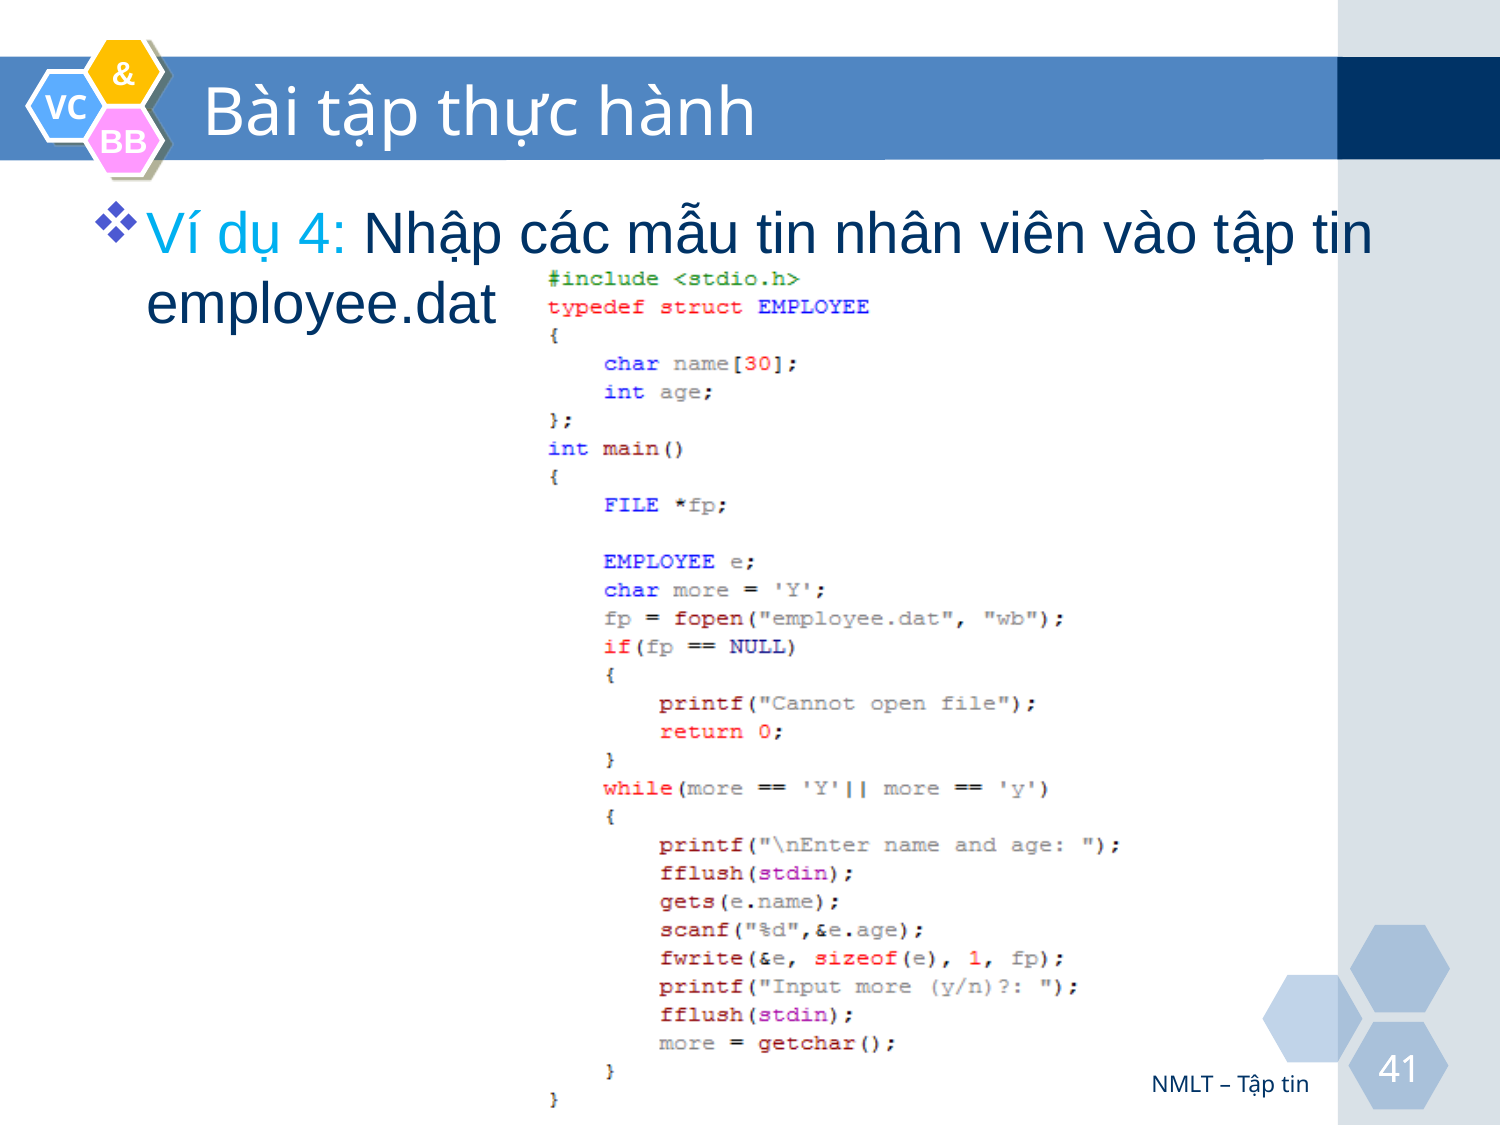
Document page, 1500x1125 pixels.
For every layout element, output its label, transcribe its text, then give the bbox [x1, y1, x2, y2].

list Ví dụ 4: Nhập các mẫu tin nhân viên vào tập tin employee.dat [75, 187, 1425, 975]
footer NMLT – Tập tin [1129, 1062, 1326, 1101]
picture [537, 262, 1126, 1113]
title Bài tập thực hành [187, 62, 1288, 155]
